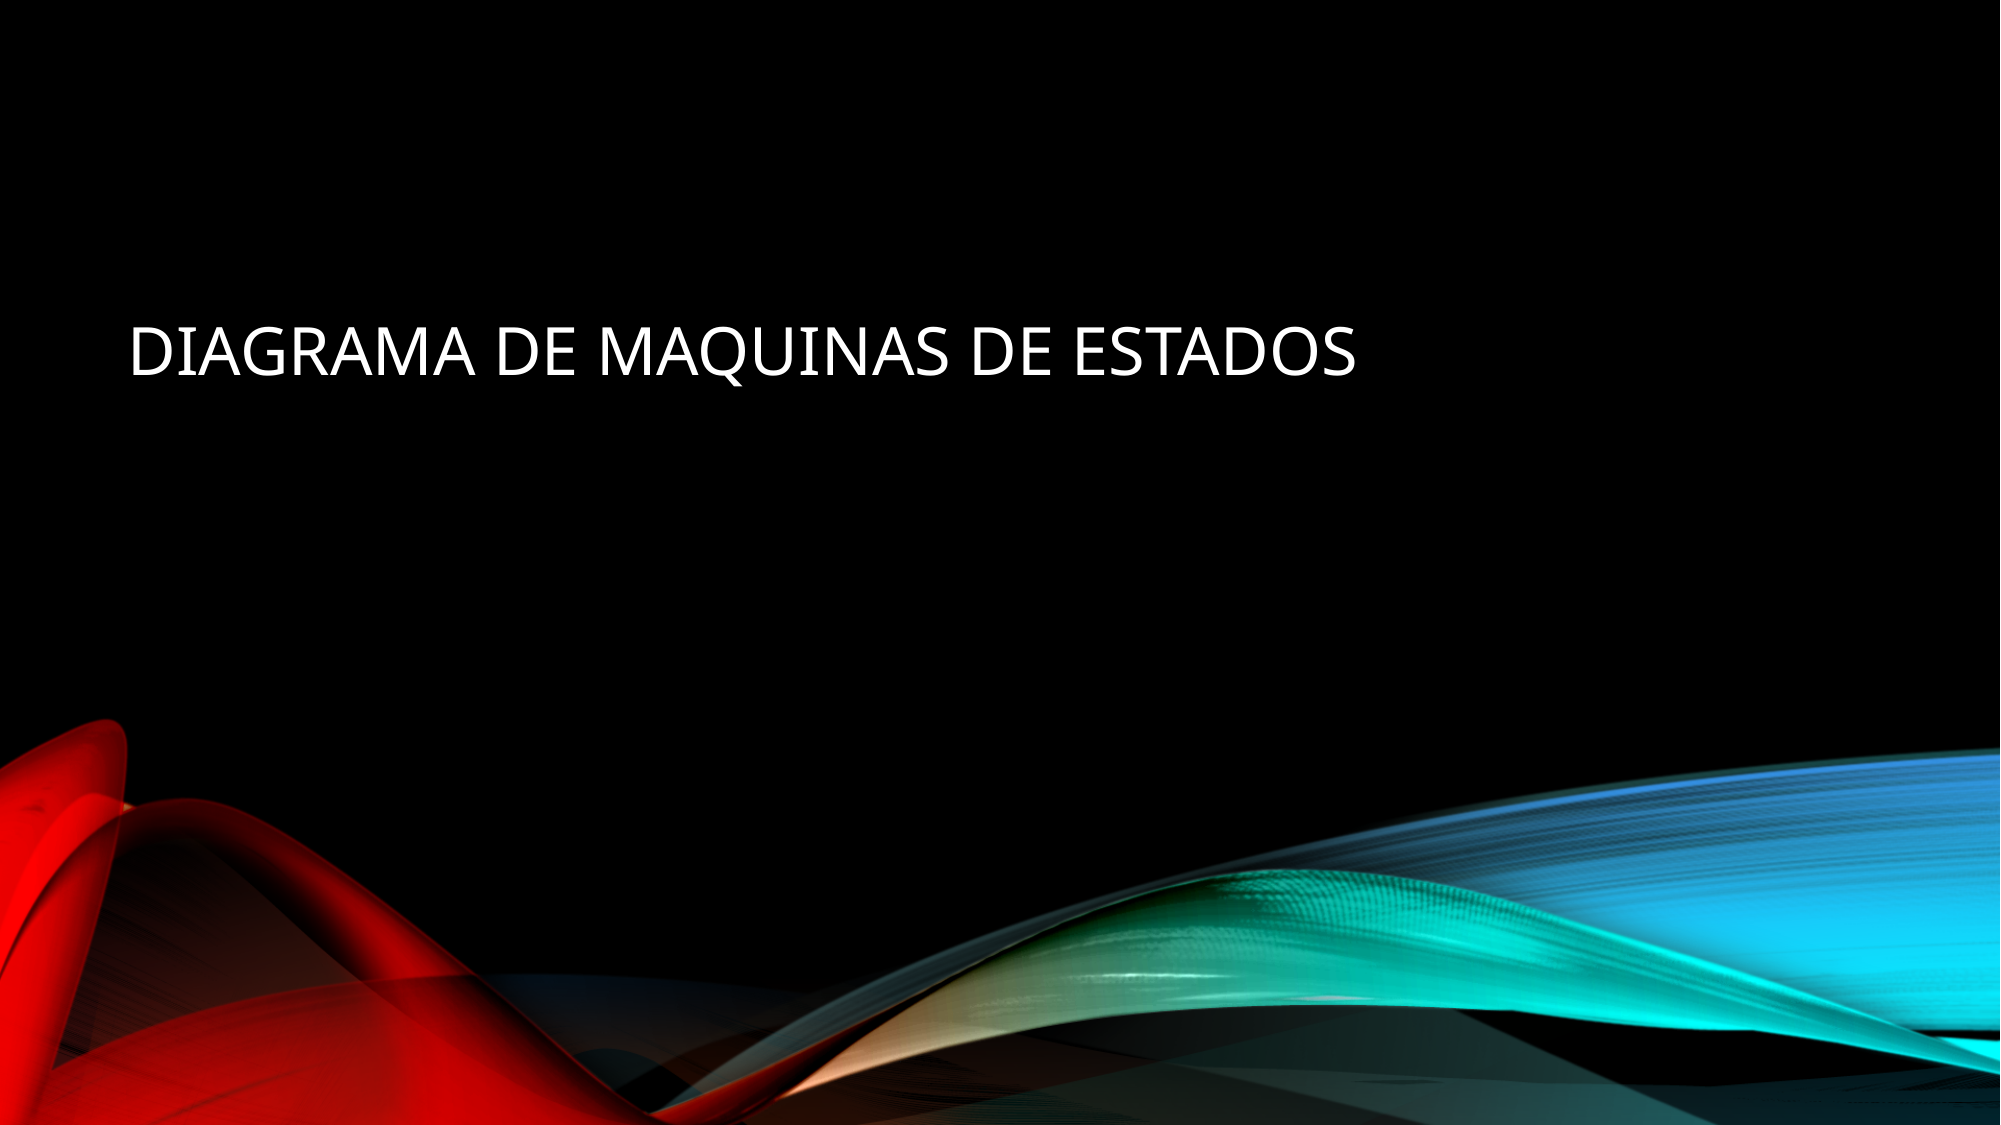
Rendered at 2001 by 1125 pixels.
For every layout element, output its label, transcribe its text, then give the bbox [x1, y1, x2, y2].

title Diagrama de maquinas de estados [112, 123, 1888, 584]
picture [0, 717, 2000, 1125]
